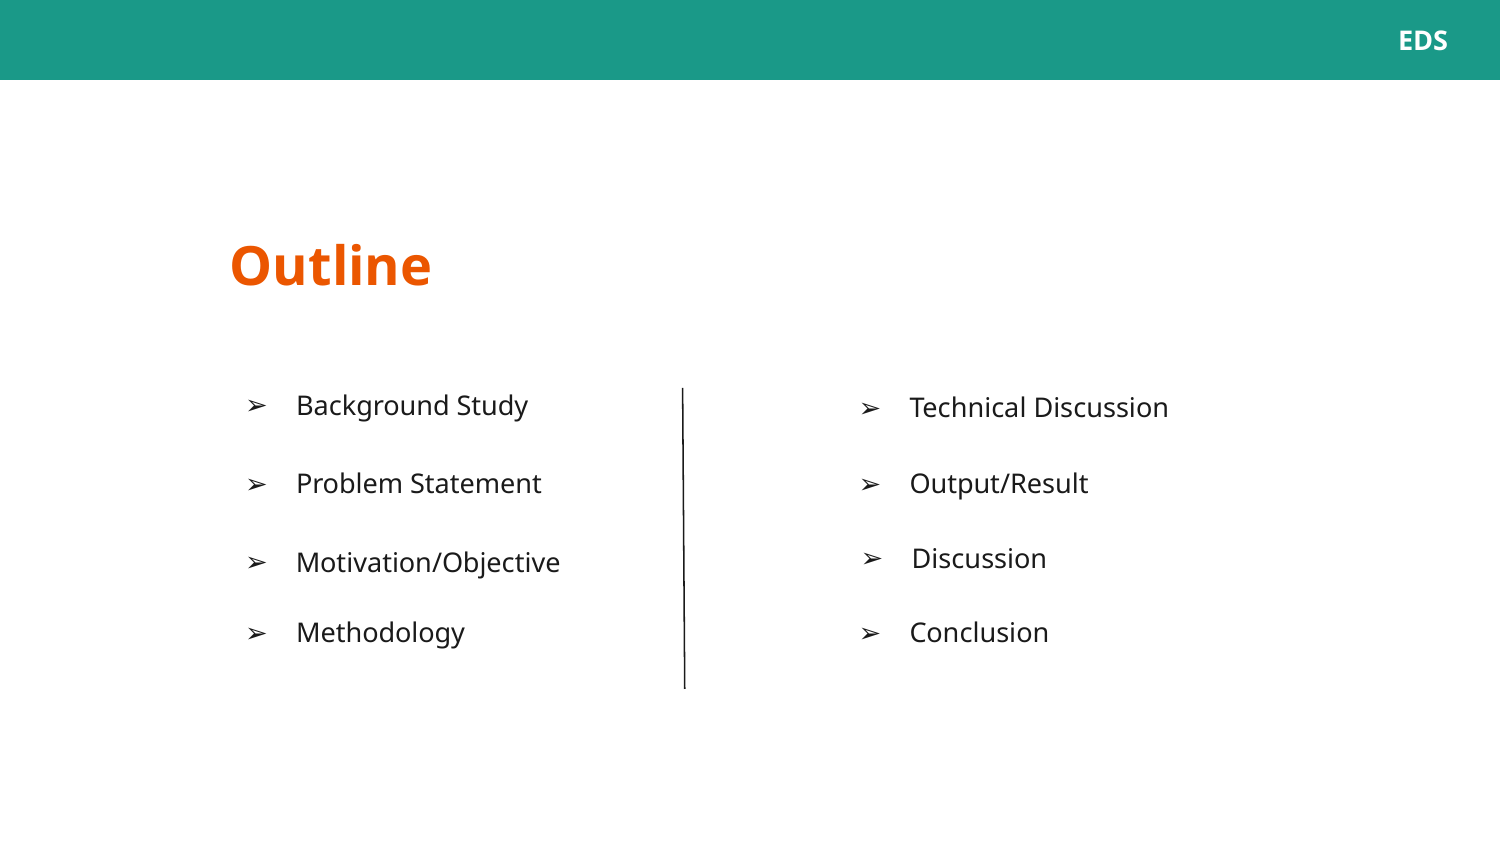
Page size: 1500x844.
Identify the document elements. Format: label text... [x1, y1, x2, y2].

text_box Discussion [821, 530, 1086, 584]
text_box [682, 387, 686, 690]
text_box Output/Result [819, 456, 1173, 510]
text_box Methodology [205, 604, 533, 659]
text_box Technical Discussion [819, 380, 1213, 434]
text_box Background Study [205, 377, 548, 432]
text_box Problem Statement [205, 456, 573, 510]
text_box Conclusion [819, 604, 1088, 659]
text_box Motivation/Objective [205, 534, 584, 588]
title Outline [214, 216, 1381, 305]
